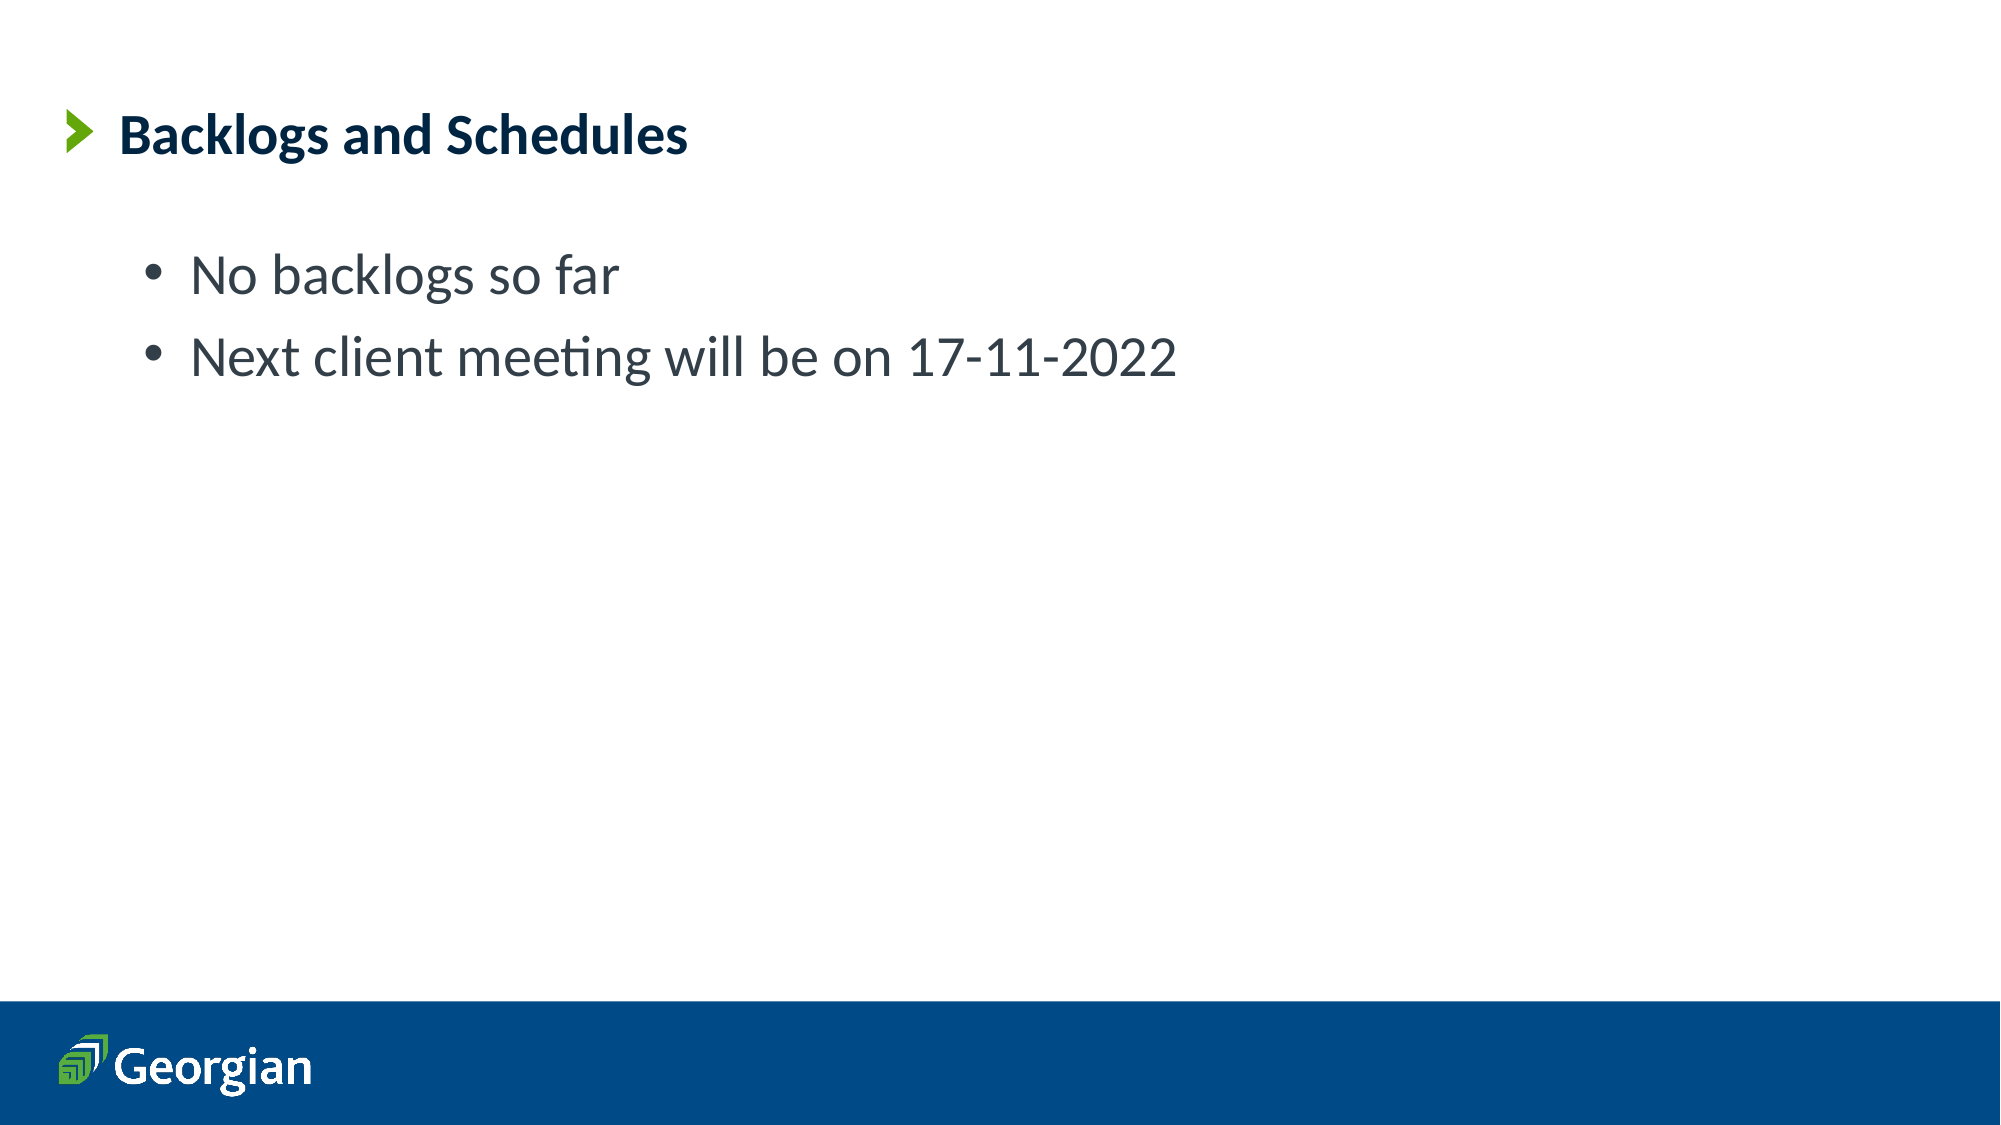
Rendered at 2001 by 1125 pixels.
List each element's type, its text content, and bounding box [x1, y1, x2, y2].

list No backlogs so far Next client meeting will be on 17-11-2022 [143, 284, 1866, 977]
picture [33, 1017, 336, 1122]
title Backlogs and Schedules [66, 96, 1866, 284]
